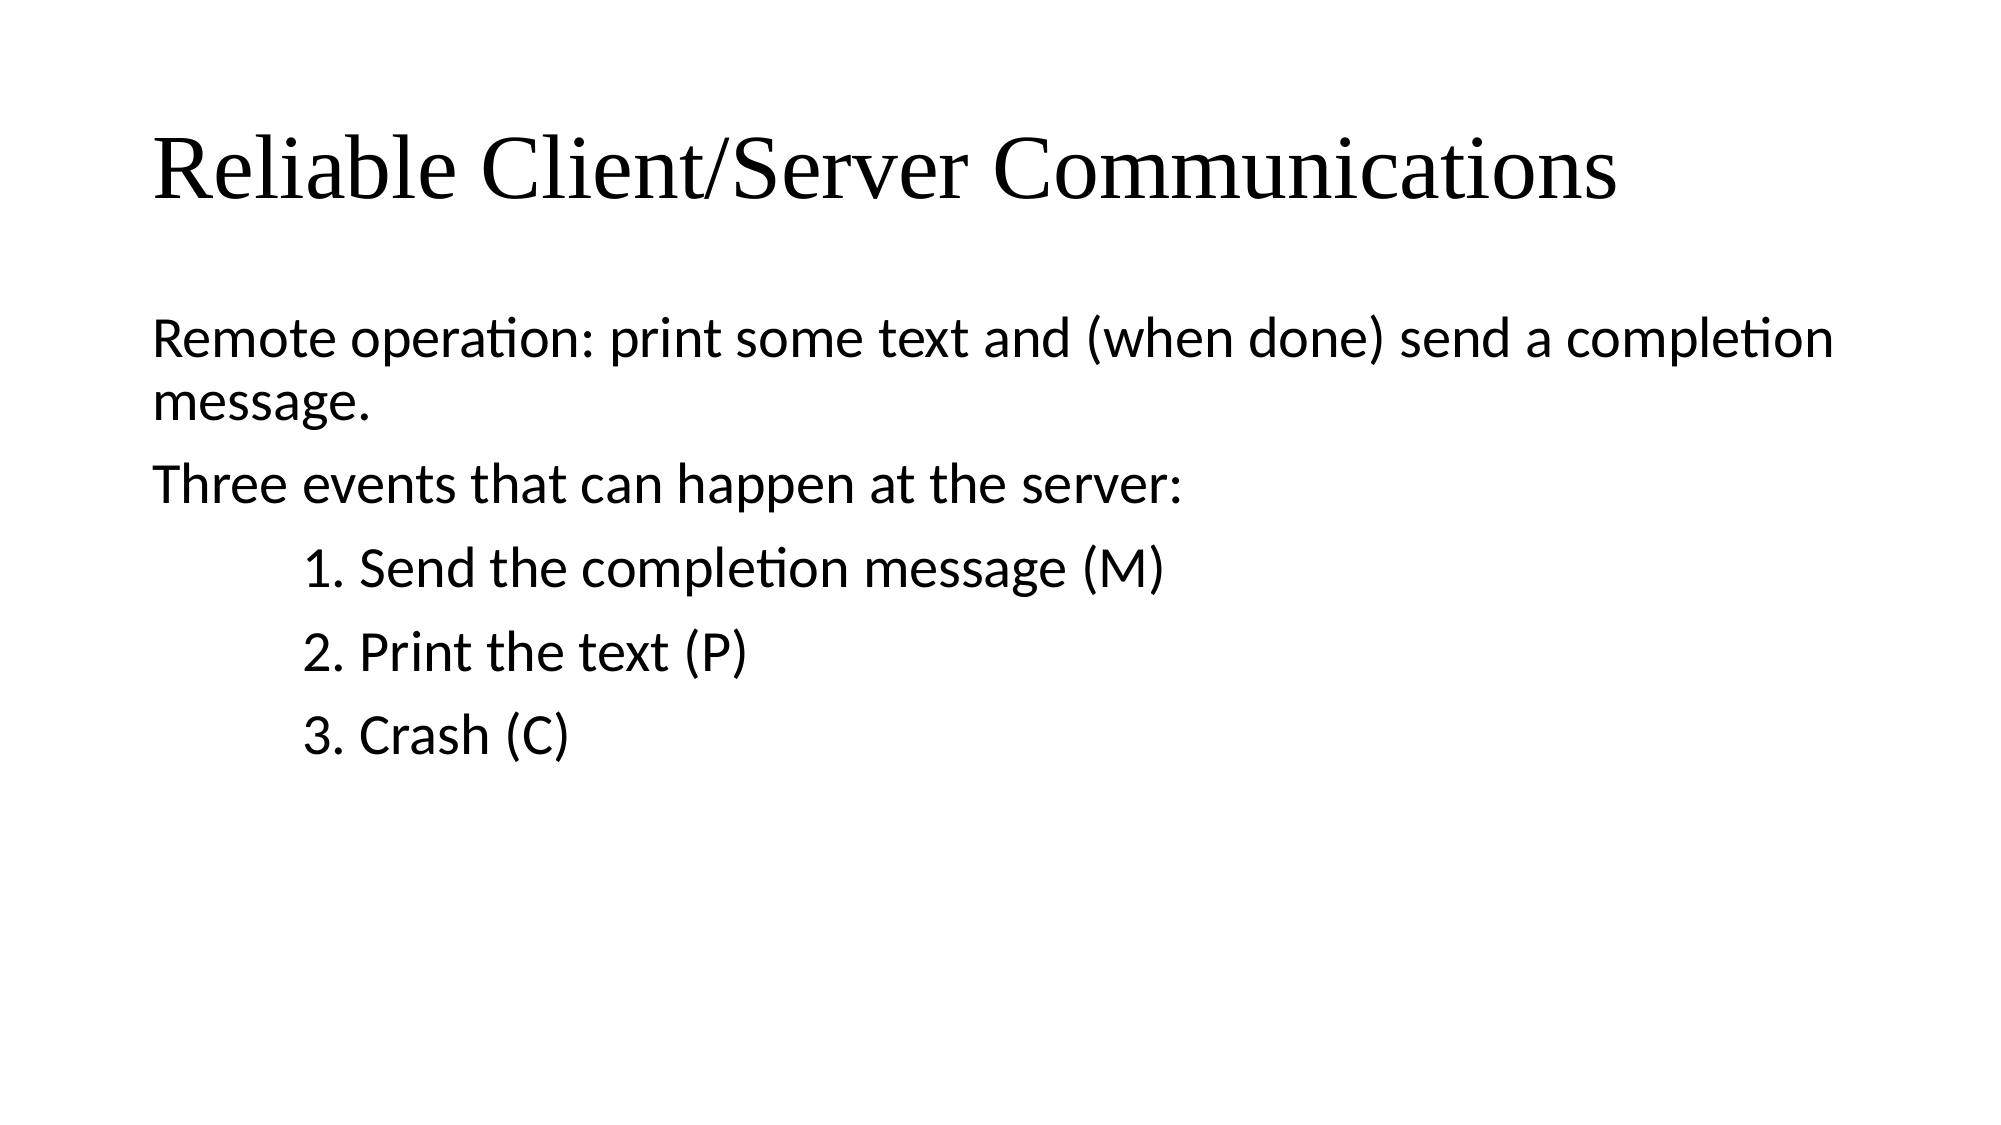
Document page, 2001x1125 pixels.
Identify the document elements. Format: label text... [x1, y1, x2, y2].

title Reliable Client/Server Communications [137, 59, 1863, 278]
list Remote operation: print some text and (when done) send a completion message. Three events that can happen at the server: 1. Send the completion message (M) 2. Print the text (P) 3. Crash (C) [137, 299, 1863, 1014]
